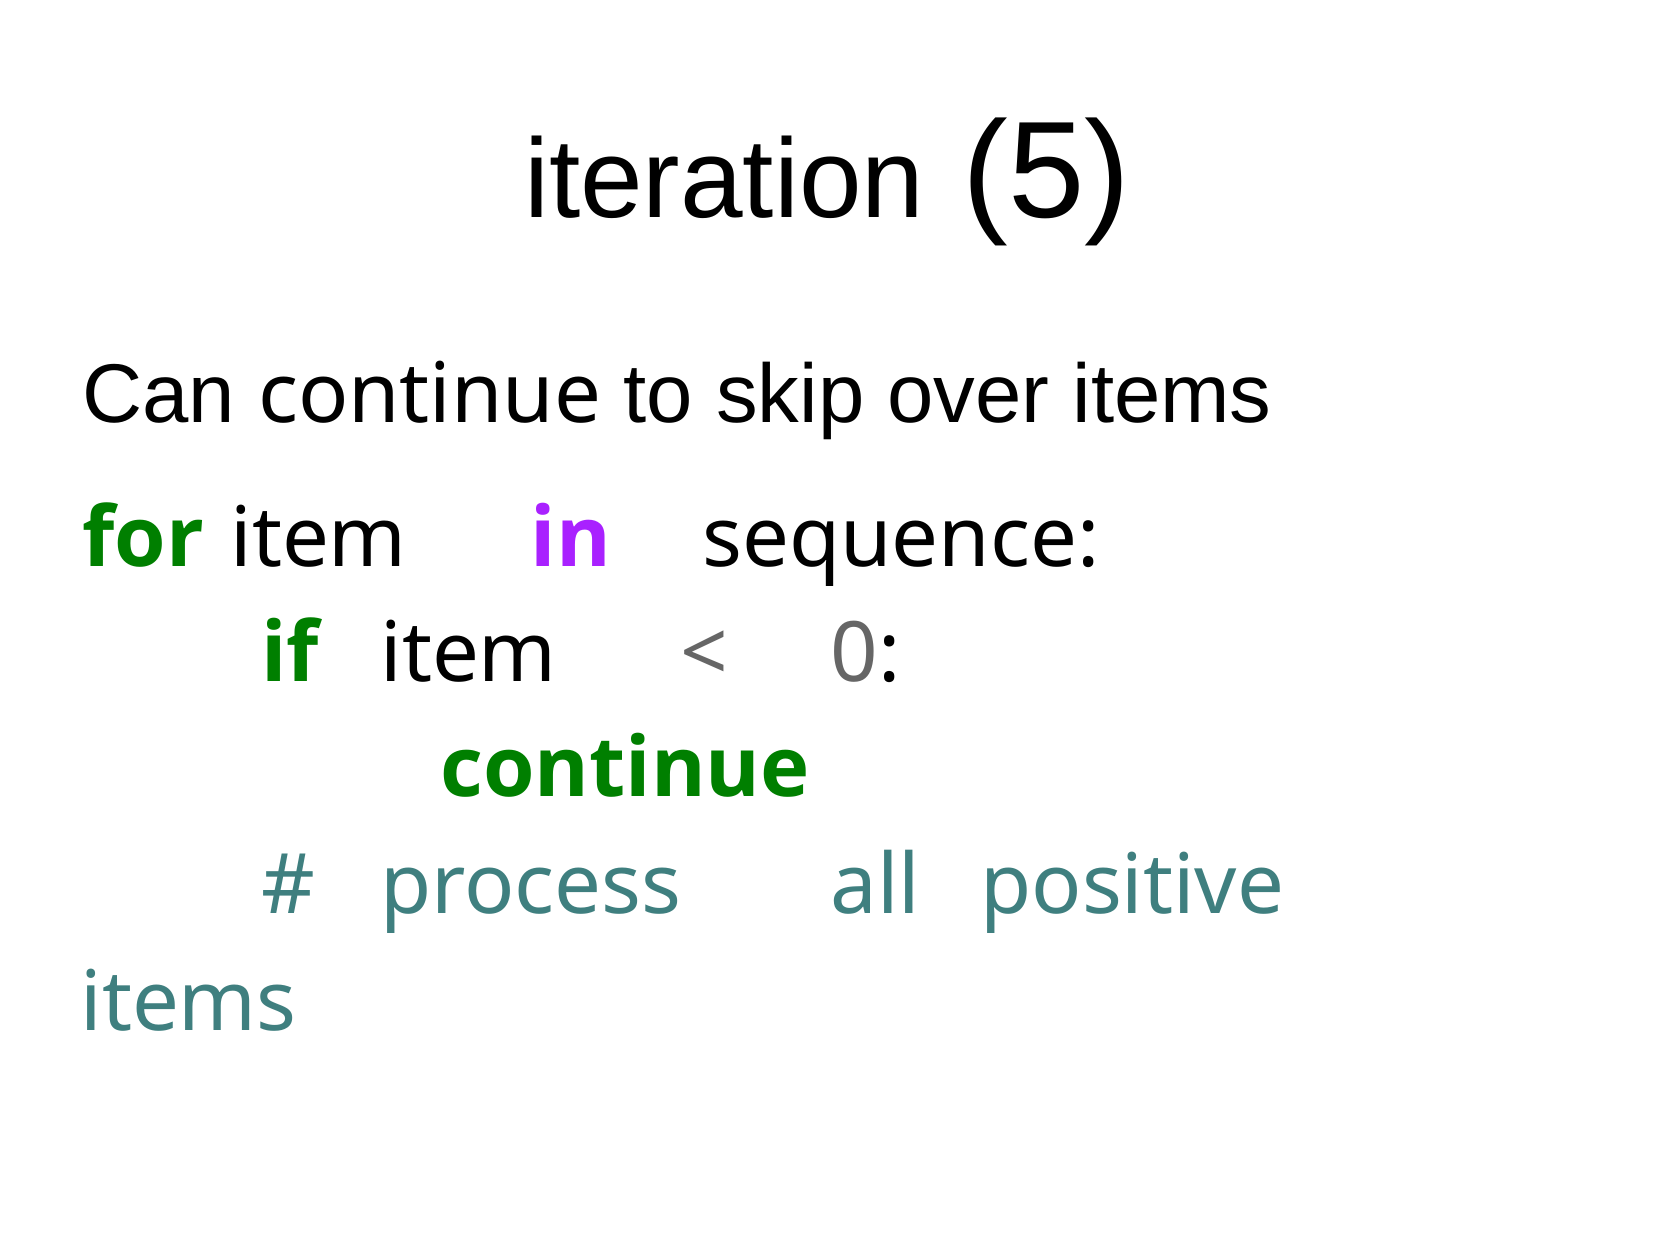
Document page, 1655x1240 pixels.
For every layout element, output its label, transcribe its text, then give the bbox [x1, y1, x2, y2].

text_box Can continue to skip over items for item in sequence: if item < 0: continue # process all positive items [80, 339, 1516, 854]
title iteration (5) [522, 80, 1131, 220]
